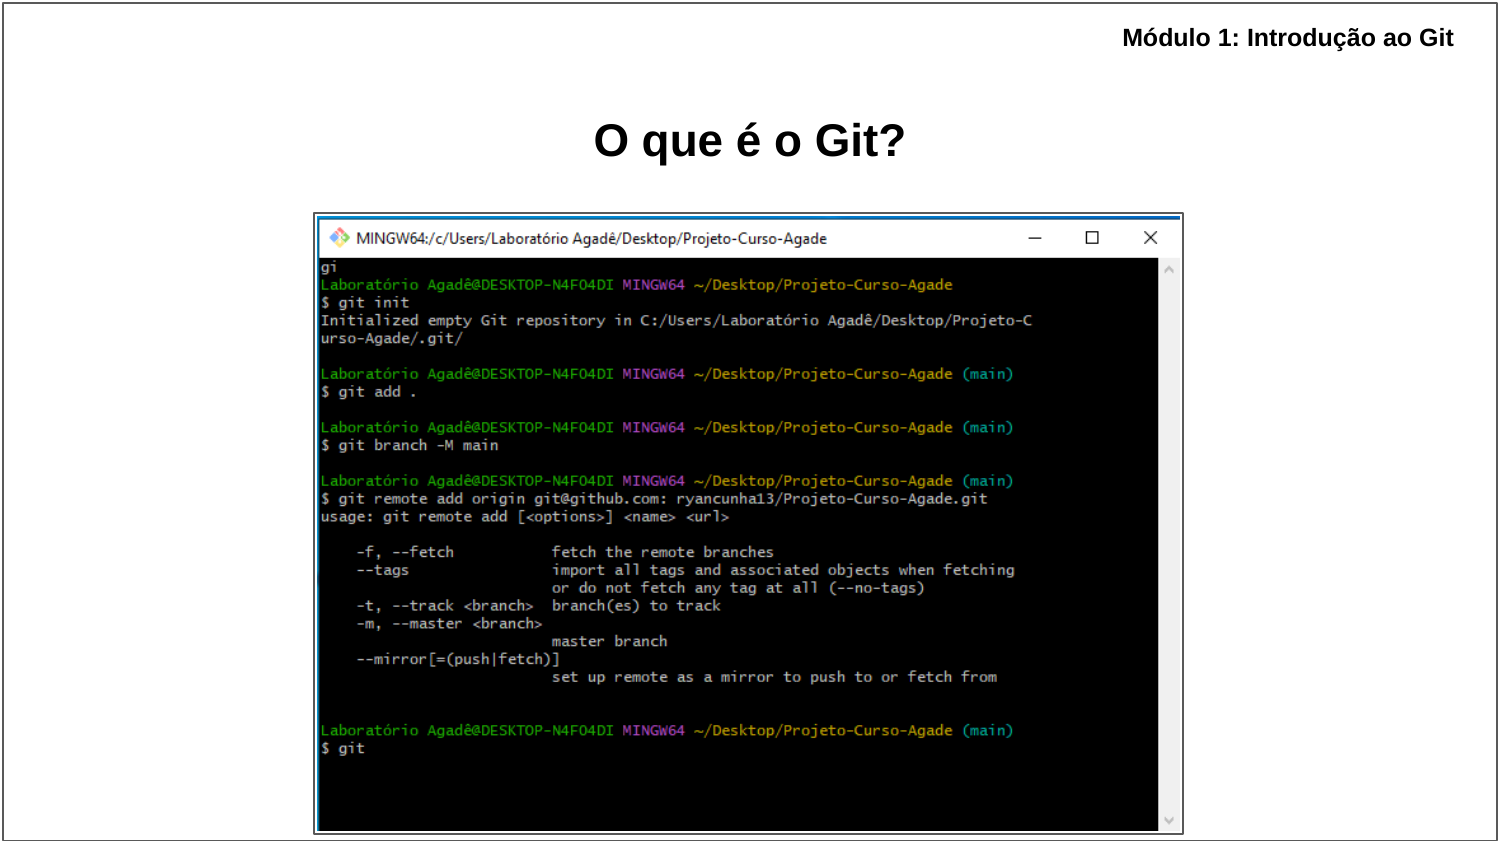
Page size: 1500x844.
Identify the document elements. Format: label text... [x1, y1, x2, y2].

title O que é o Git? [501, 108, 999, 181]
title Módulo 1: Introdução ao Git [1101, 9, 1476, 67]
picture [319, 216, 1181, 831]
text_box [3, 3, 1497, 841]
text_box [313, 213, 1184, 222]
